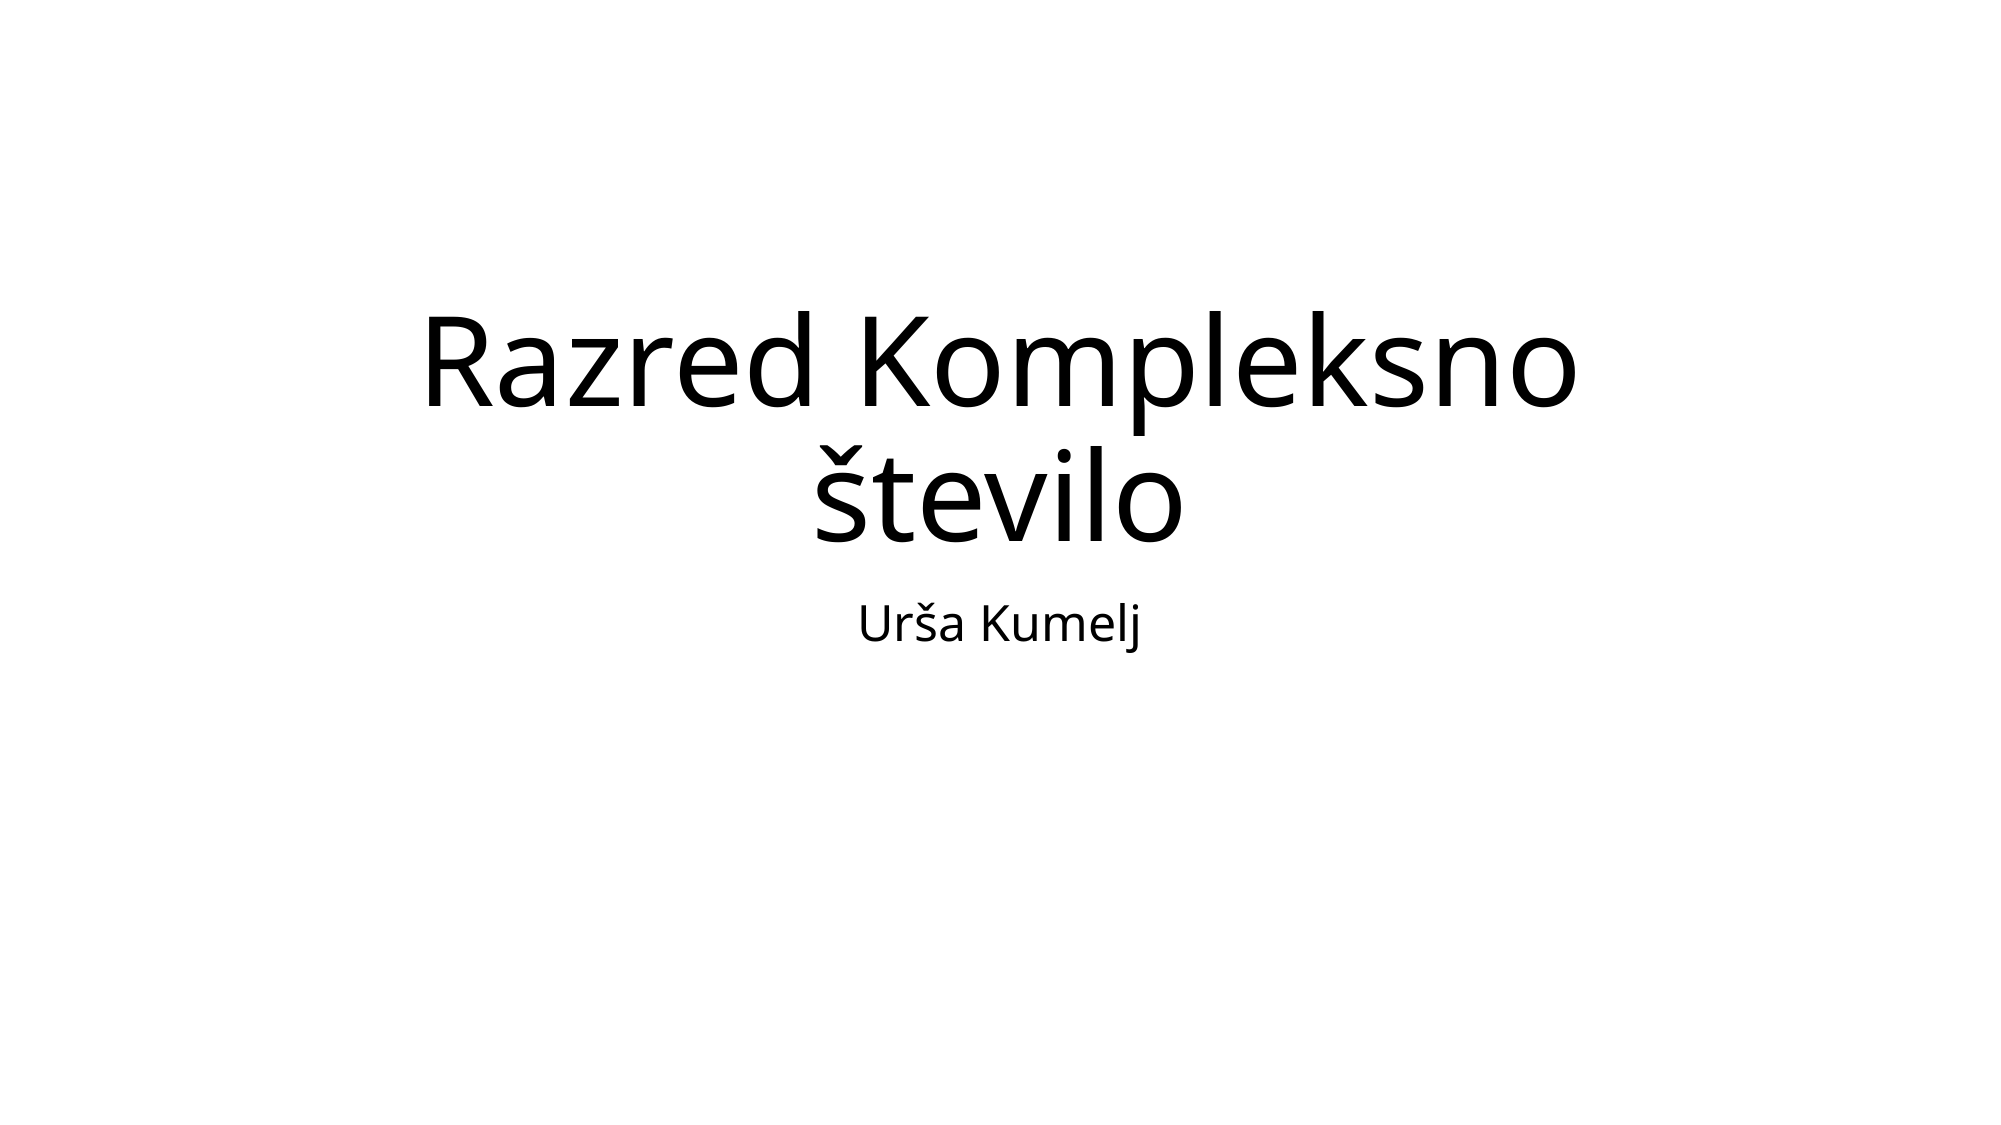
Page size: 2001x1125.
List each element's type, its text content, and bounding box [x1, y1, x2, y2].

title Razred Kompleksno število [249, 184, 1750, 576]
subtitle Urša Kumelj [249, 590, 1750, 863]
